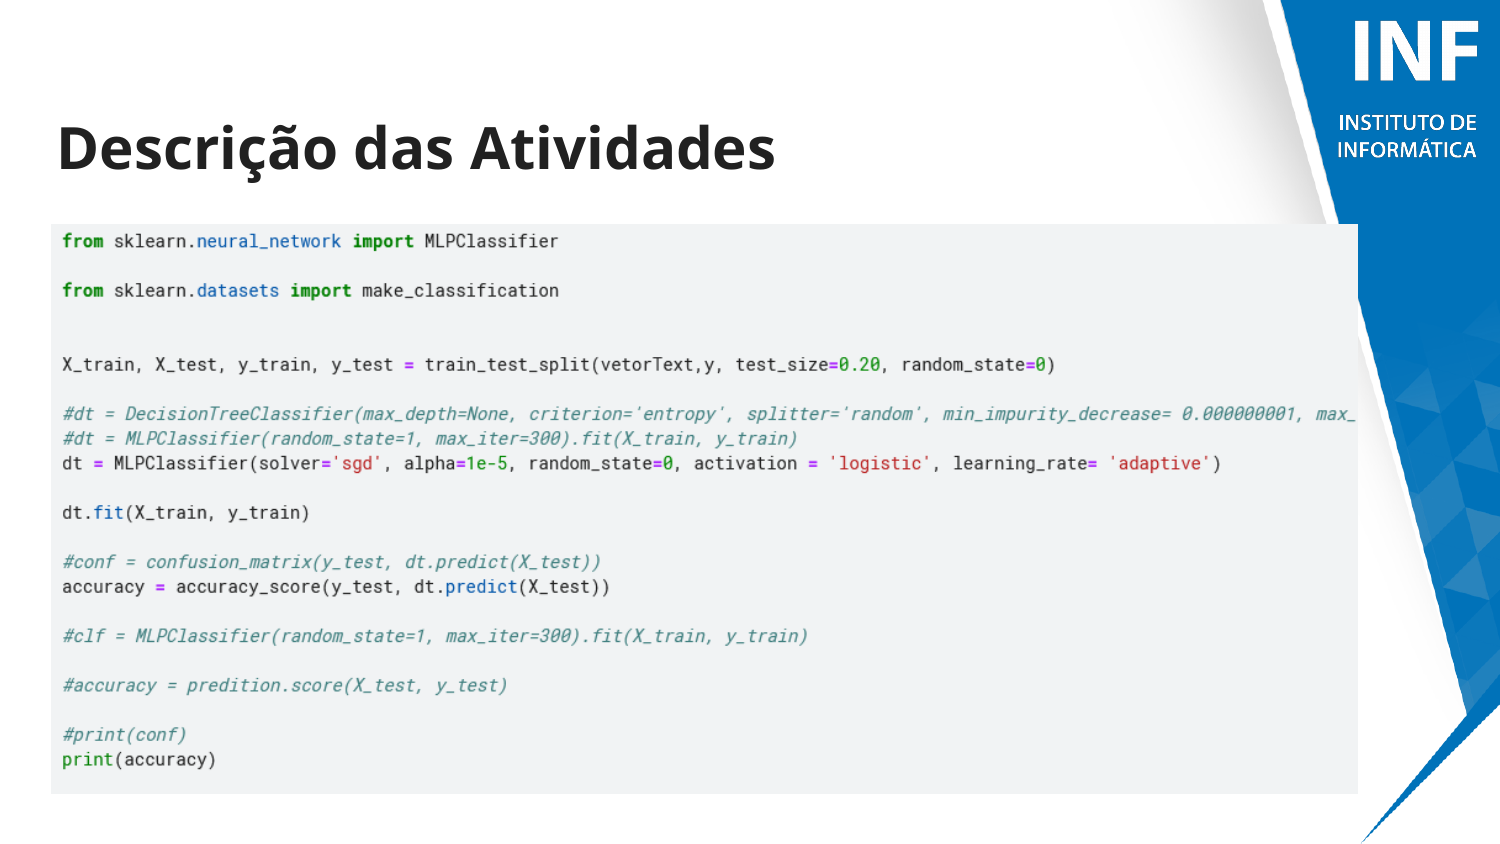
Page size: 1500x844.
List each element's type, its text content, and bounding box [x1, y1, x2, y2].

picture [0, 0, 1500, 844]
list Descrição das Atividades [41, 96, 1300, 601]
